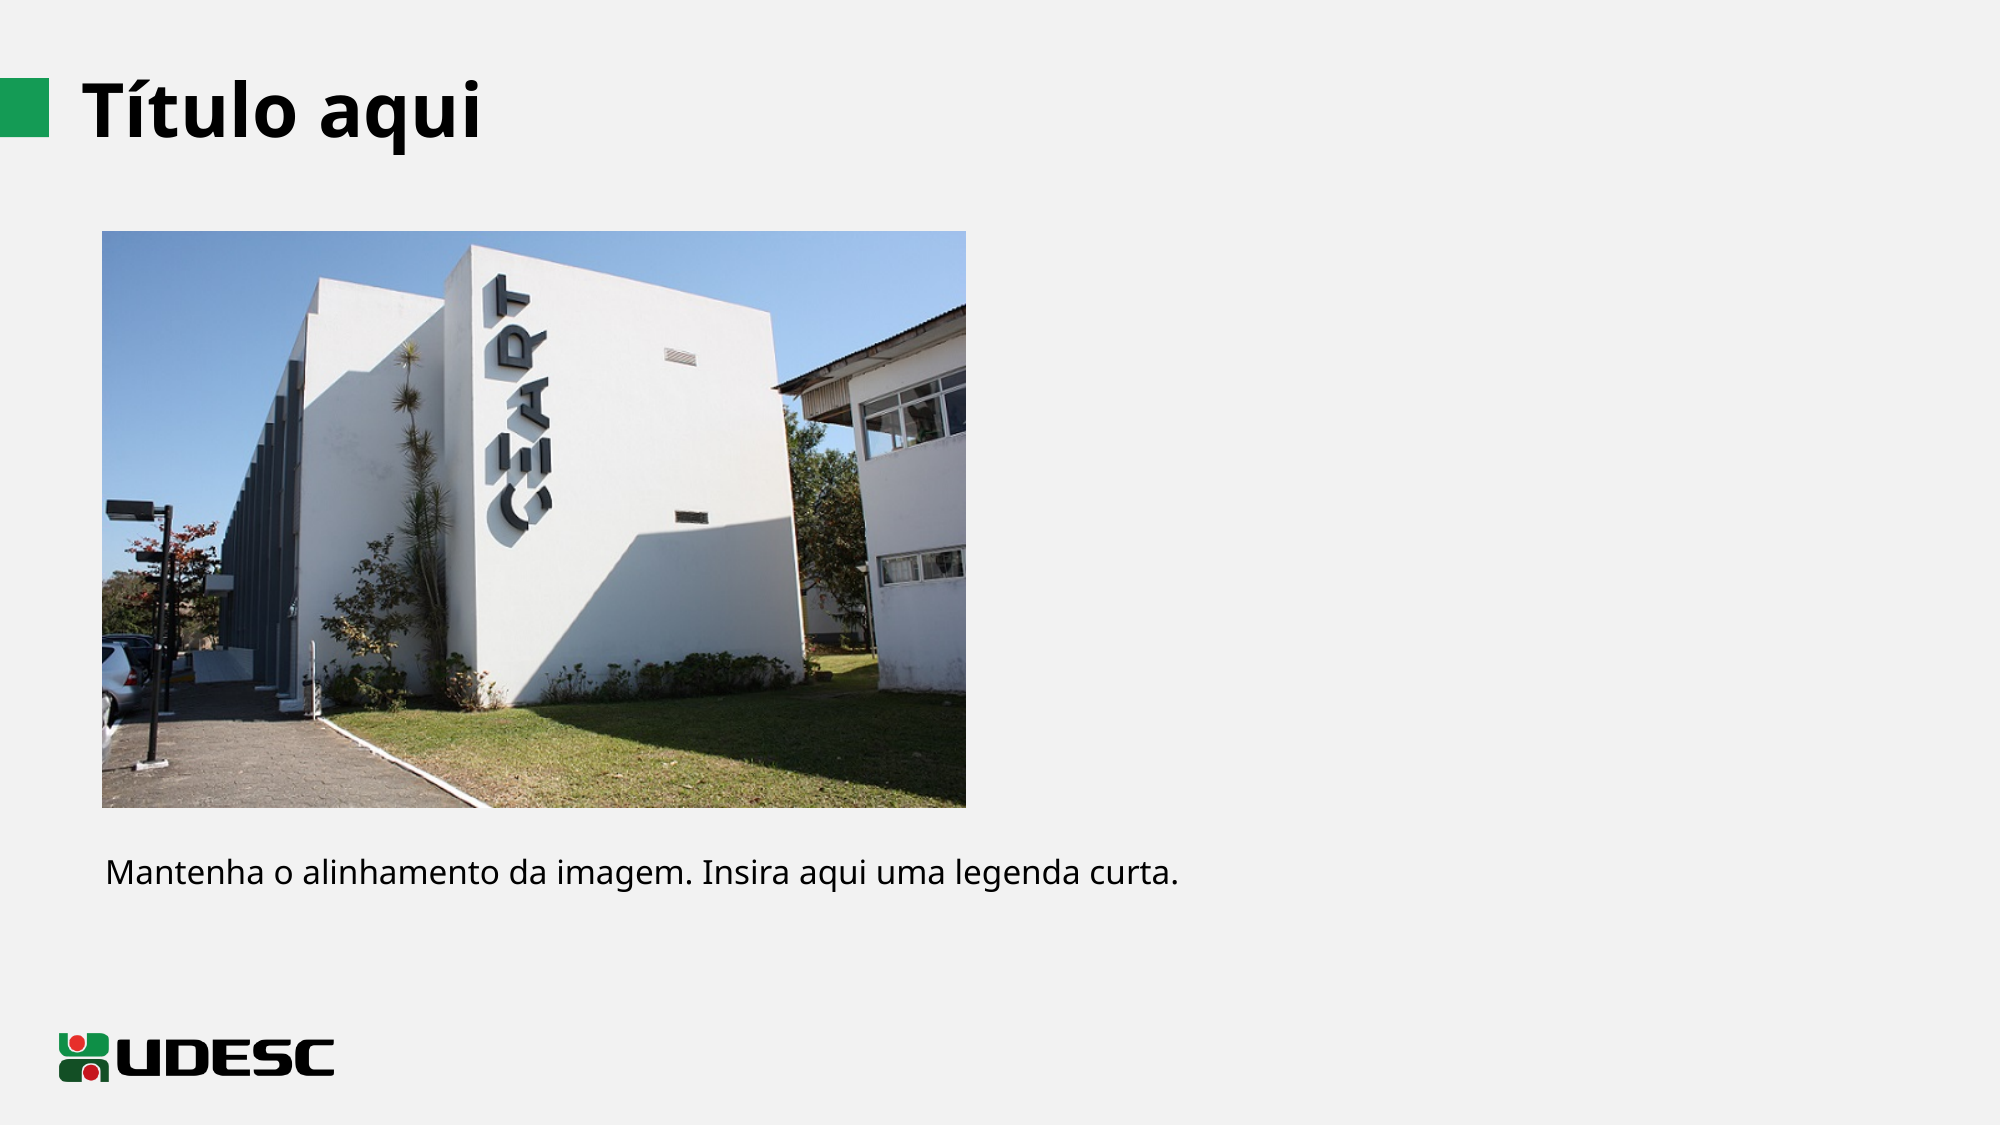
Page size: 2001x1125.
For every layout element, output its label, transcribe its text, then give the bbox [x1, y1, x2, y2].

text_box Título aqui [66, 54, 1083, 160]
text_box [0, 76, 51, 139]
text_box Mantenha o alinhamento da imagem. Insira aqui uma legenda curta. [90, 843, 1299, 899]
picture [101, 231, 967, 808]
picture [58, 1033, 334, 1082]
